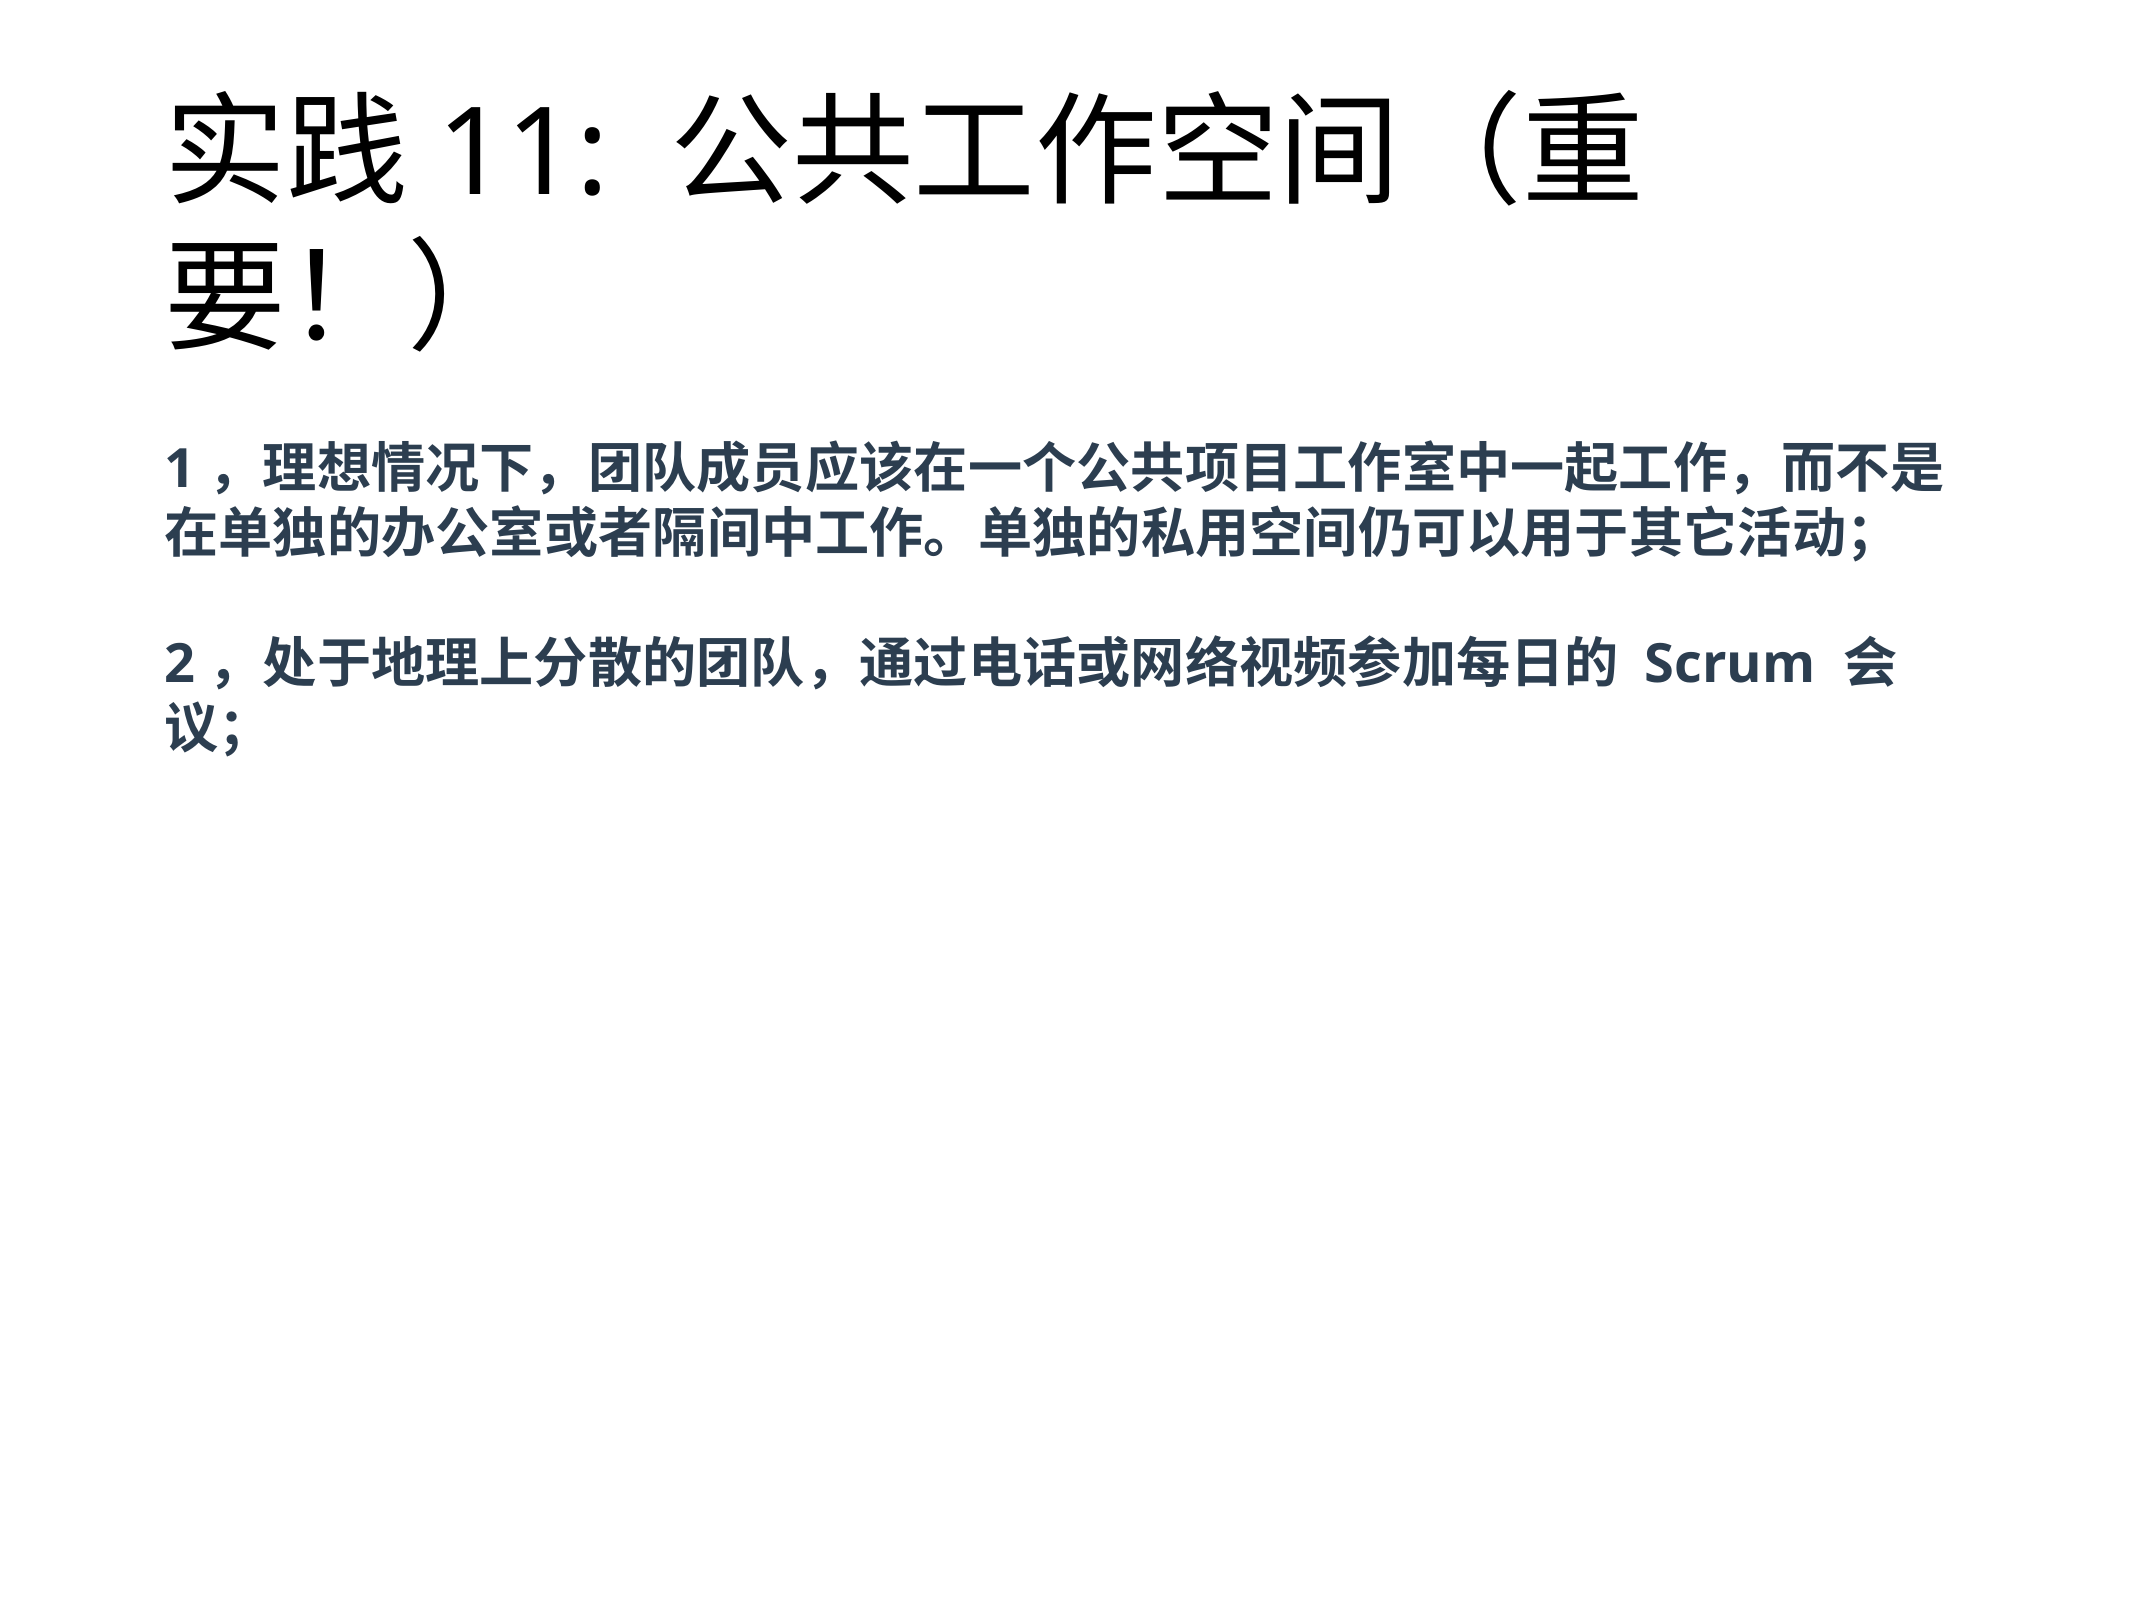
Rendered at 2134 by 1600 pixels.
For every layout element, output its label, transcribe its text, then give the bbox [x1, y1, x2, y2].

title 实践11: 公共工作空间（重要！） [155, 41, 1978, 397]
list 1，理想情况下，团队成员应该在一个公共项目工作室中⼀起工作，而不是在单独的办公室或者隔间中工作。单独的私⽤空间仍可以用于其它活动； 2，处于地理上分散的团队，通过电话或网络视频参加每日的 Scrum 会议； [155, 424, 1978, 1457]
